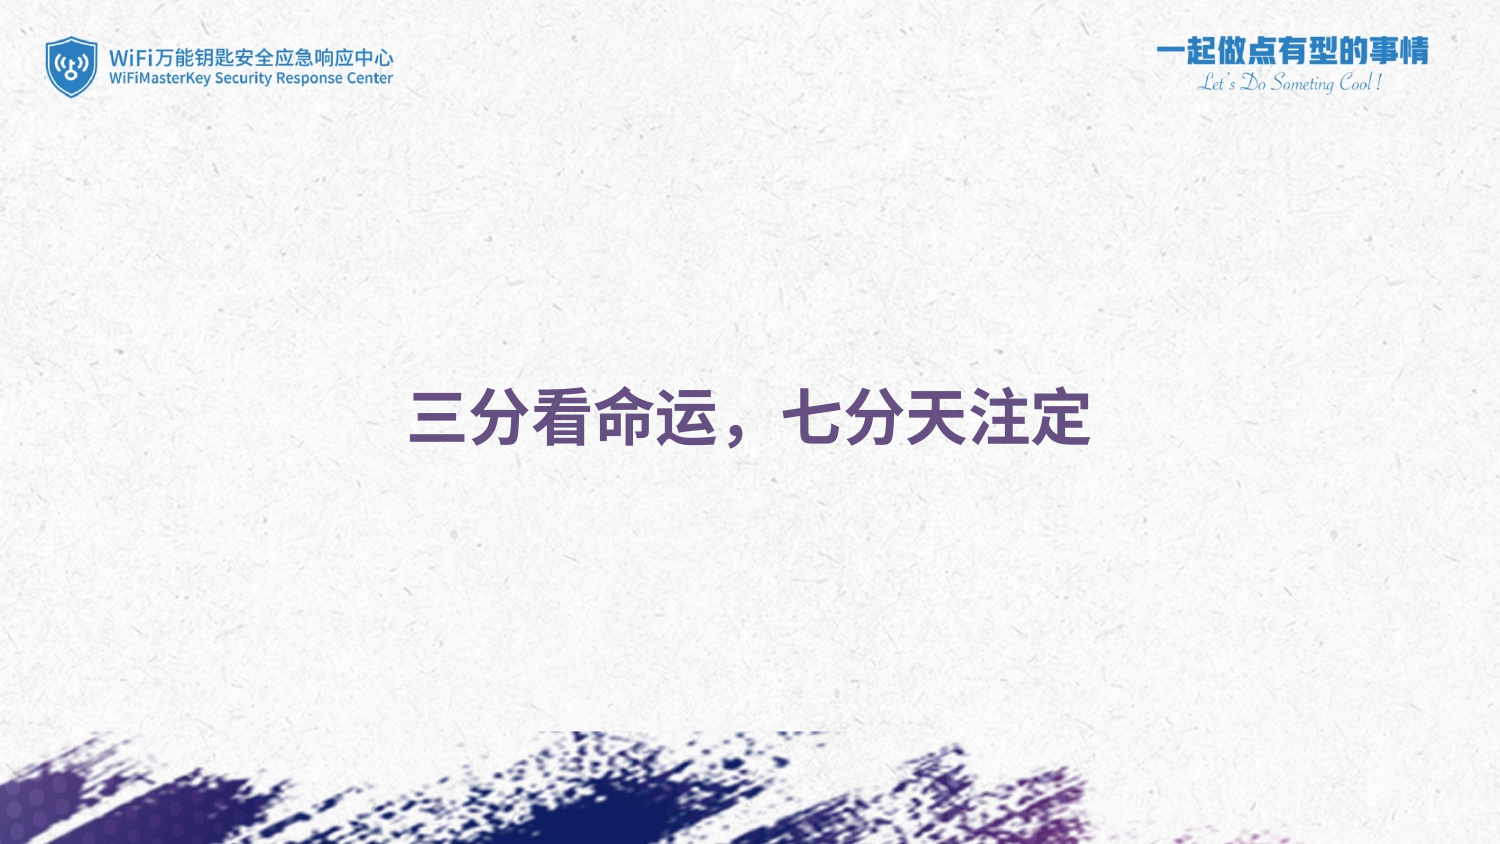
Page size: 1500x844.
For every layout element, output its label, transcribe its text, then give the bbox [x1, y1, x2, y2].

picture [0, 0, 1500, 844]
text_box 三分看命运，七分天注定 [398, 370, 1102, 461]
